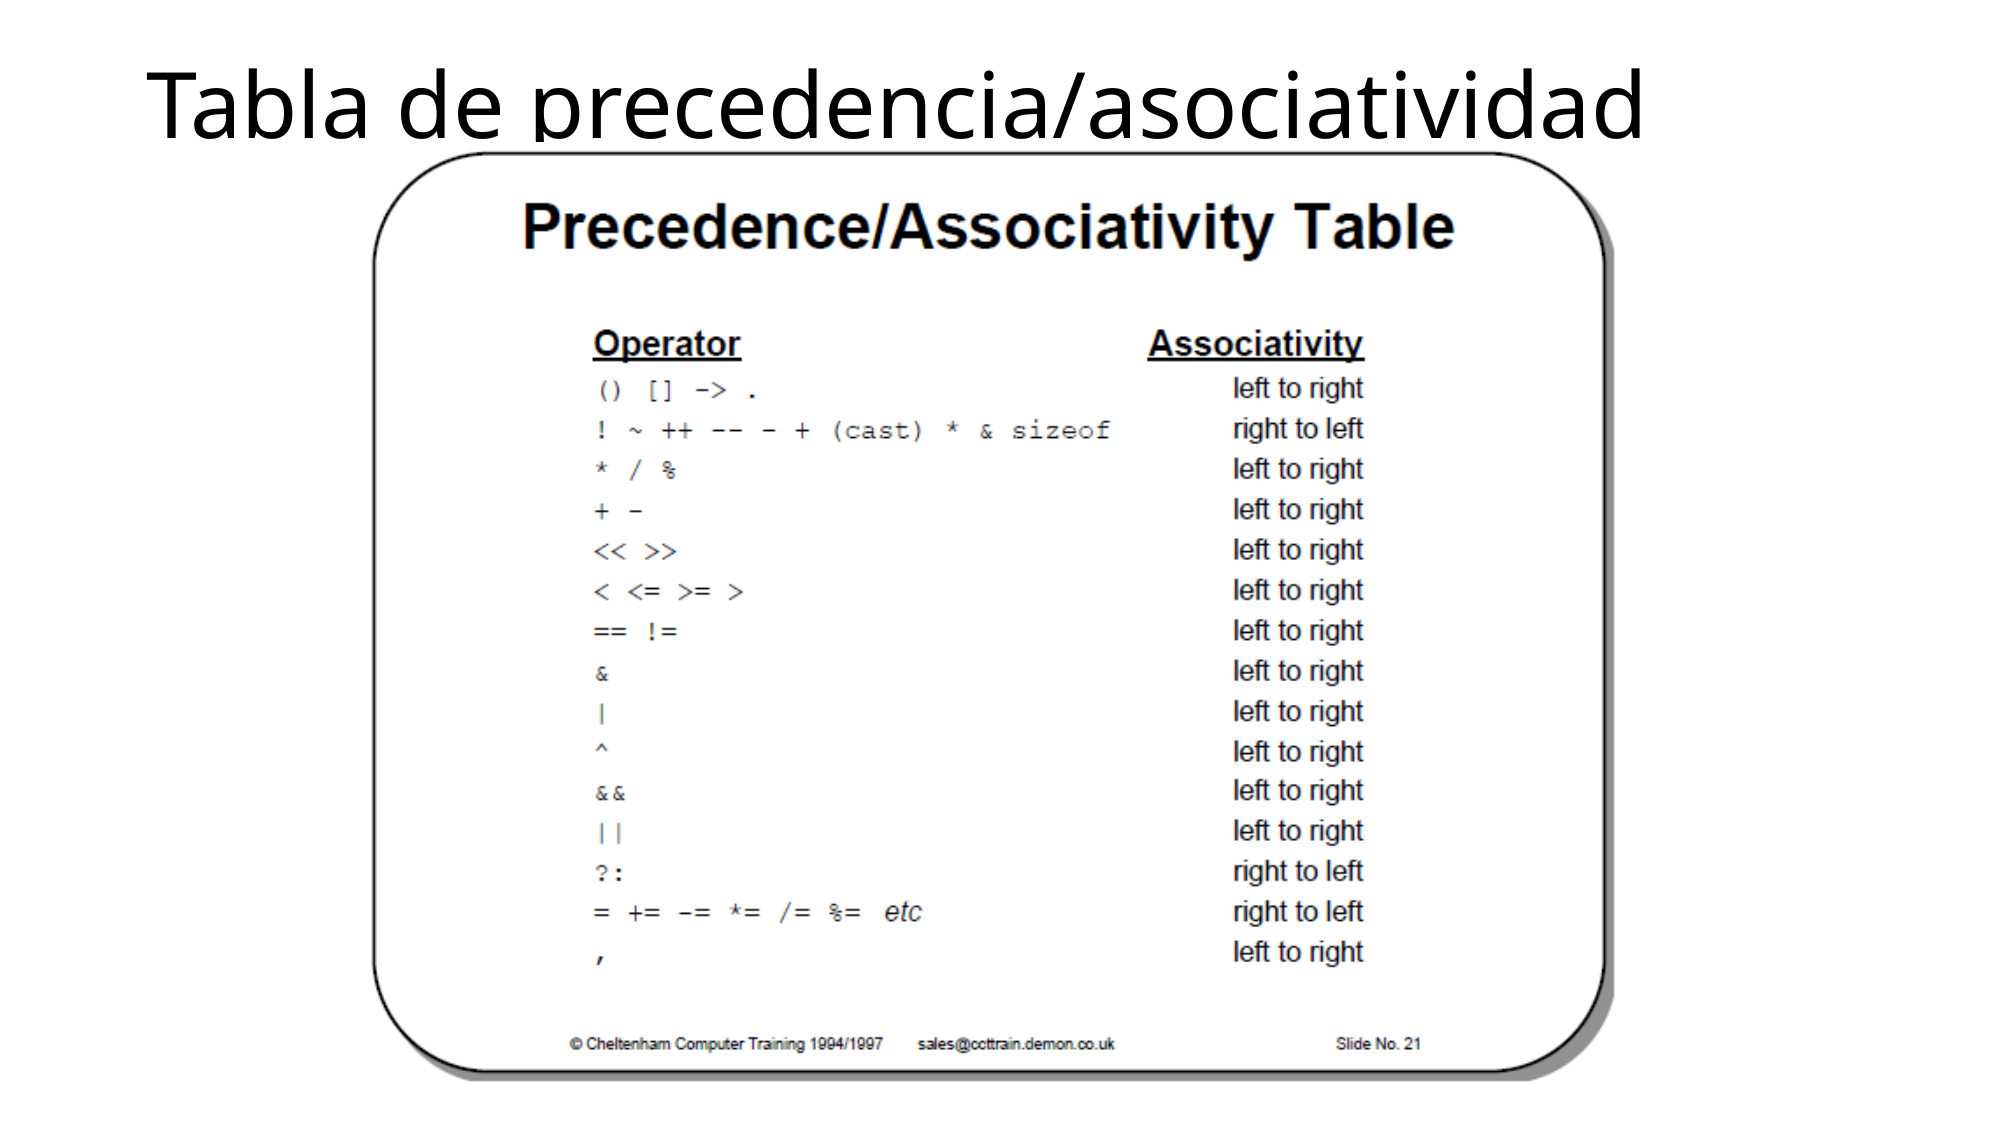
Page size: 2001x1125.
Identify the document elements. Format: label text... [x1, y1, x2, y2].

text_box Tabla de precedencia/asociatividad [131, 0, 1857, 217]
picture [356, 142, 1632, 1085]
